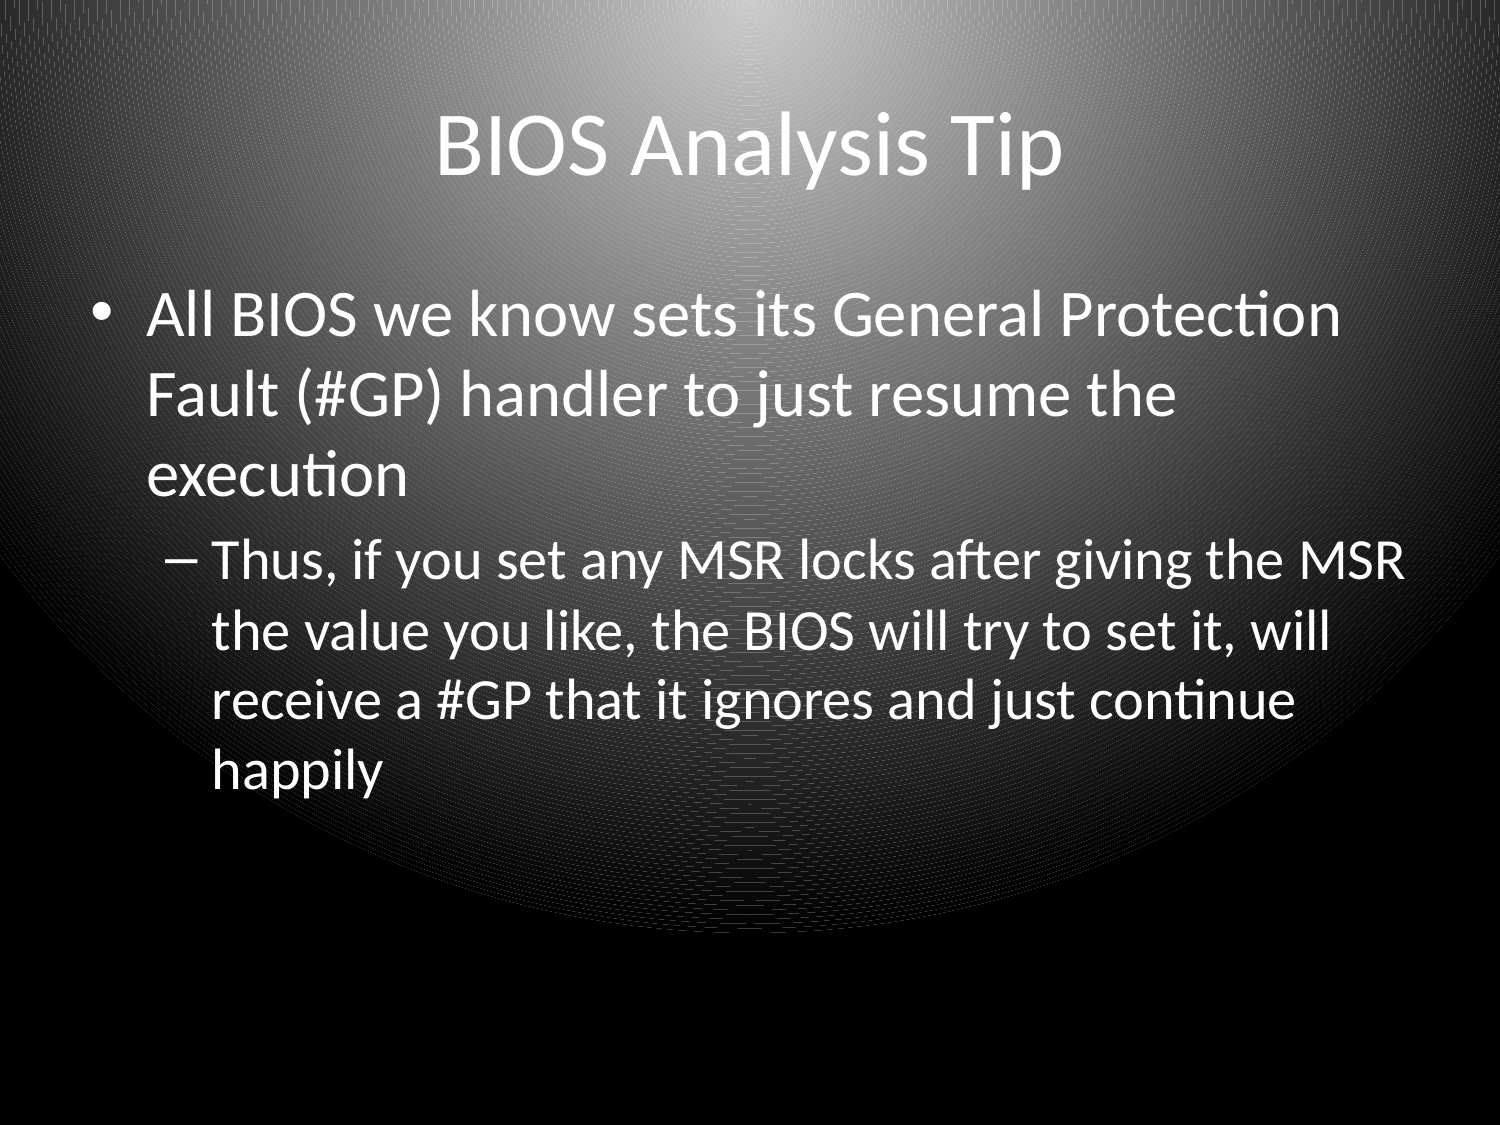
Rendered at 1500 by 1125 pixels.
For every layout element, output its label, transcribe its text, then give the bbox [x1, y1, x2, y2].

title BIOS Analysis Tip [75, 45, 1425, 233]
list All BIOS we know sets its General Protection Fault (#GP) handler to just resume the execution Thus, if you set any MSR locks after giving the MSR the value you like, the BIOS will try to set it, will receive a #GP that it ignores and just continue happily [75, 262, 1425, 1005]
